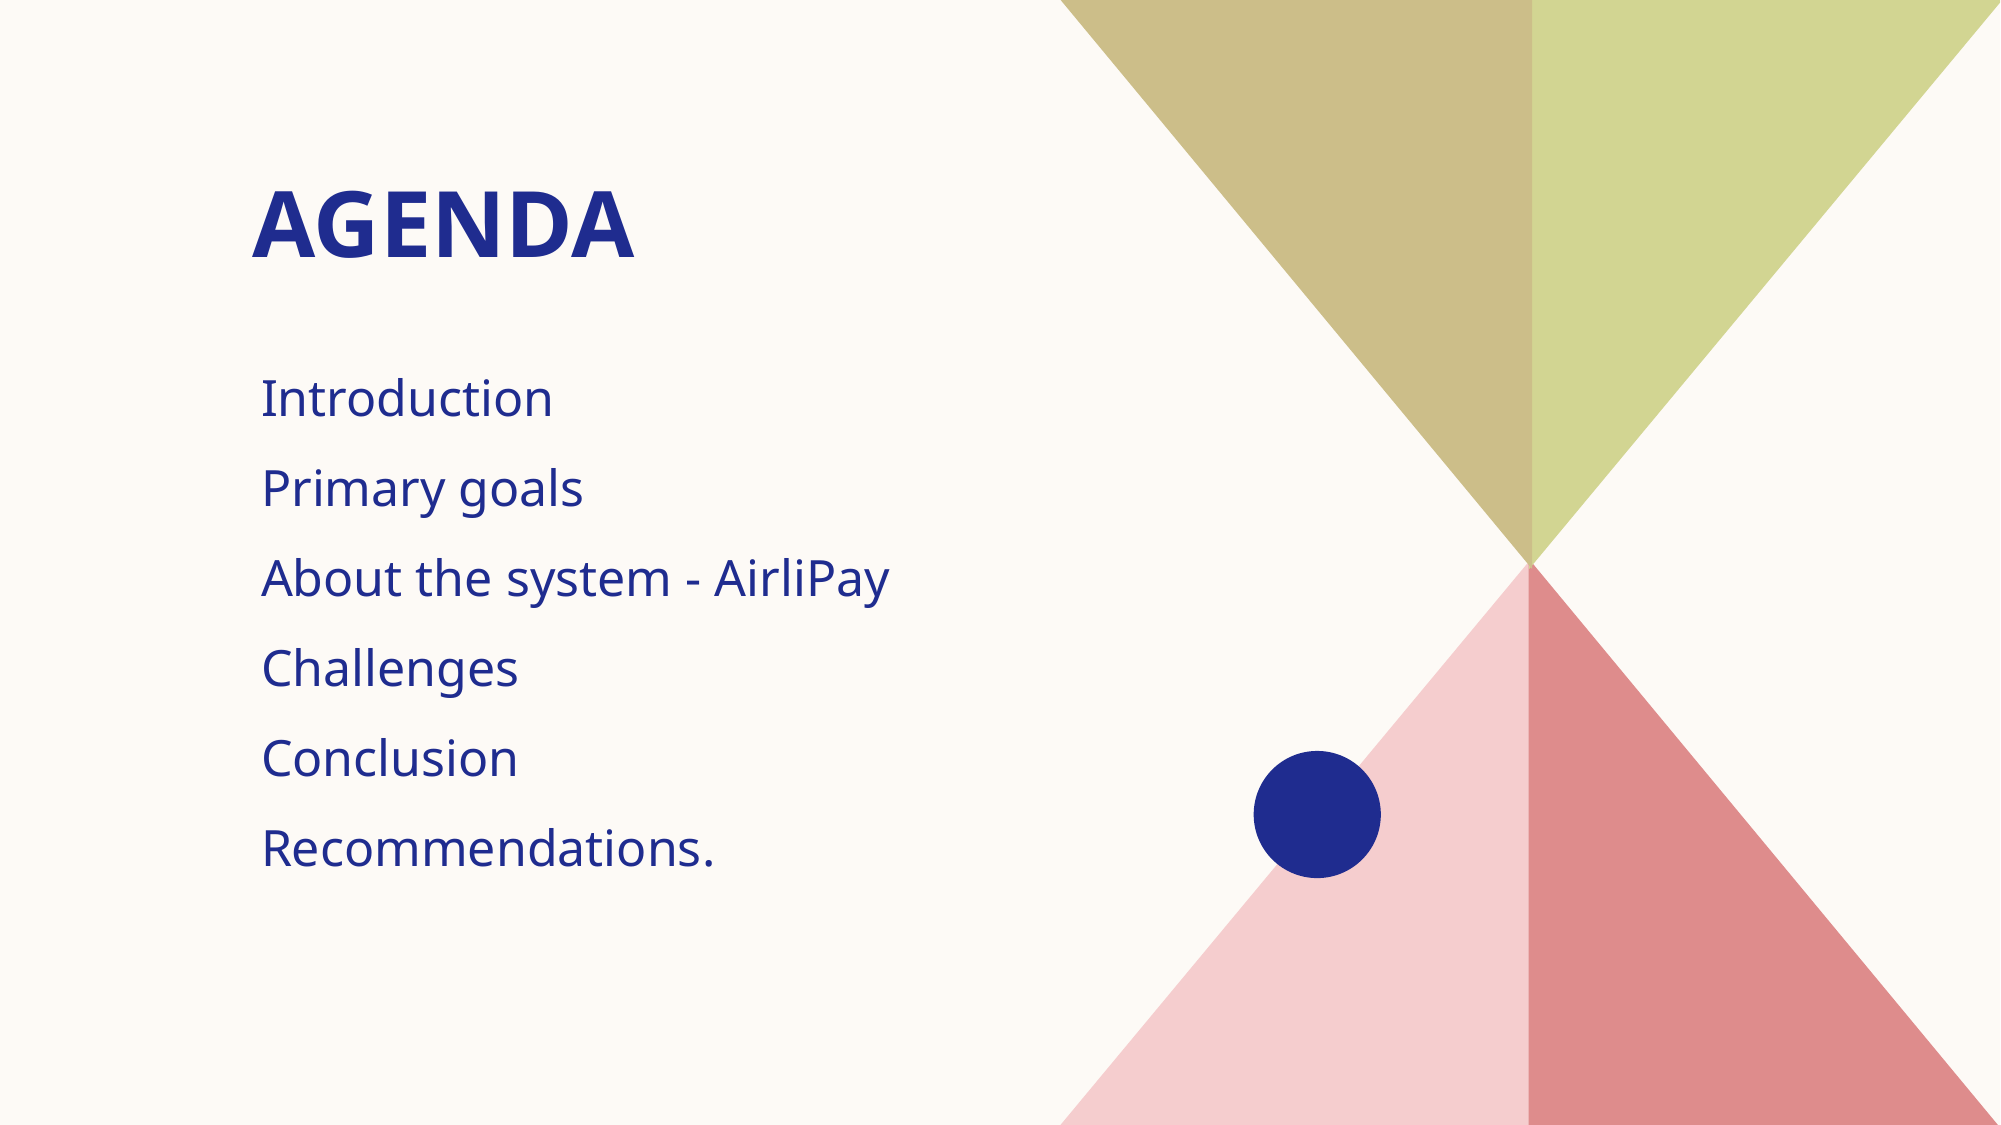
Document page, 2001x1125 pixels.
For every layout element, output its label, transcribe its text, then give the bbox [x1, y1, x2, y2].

title AGENDA [237, 158, 713, 285]
list Introduction​ Primary goals About the system - AirliPay Challenges Conclusion Recommendations. ​ [246, 328, 1180, 905]
